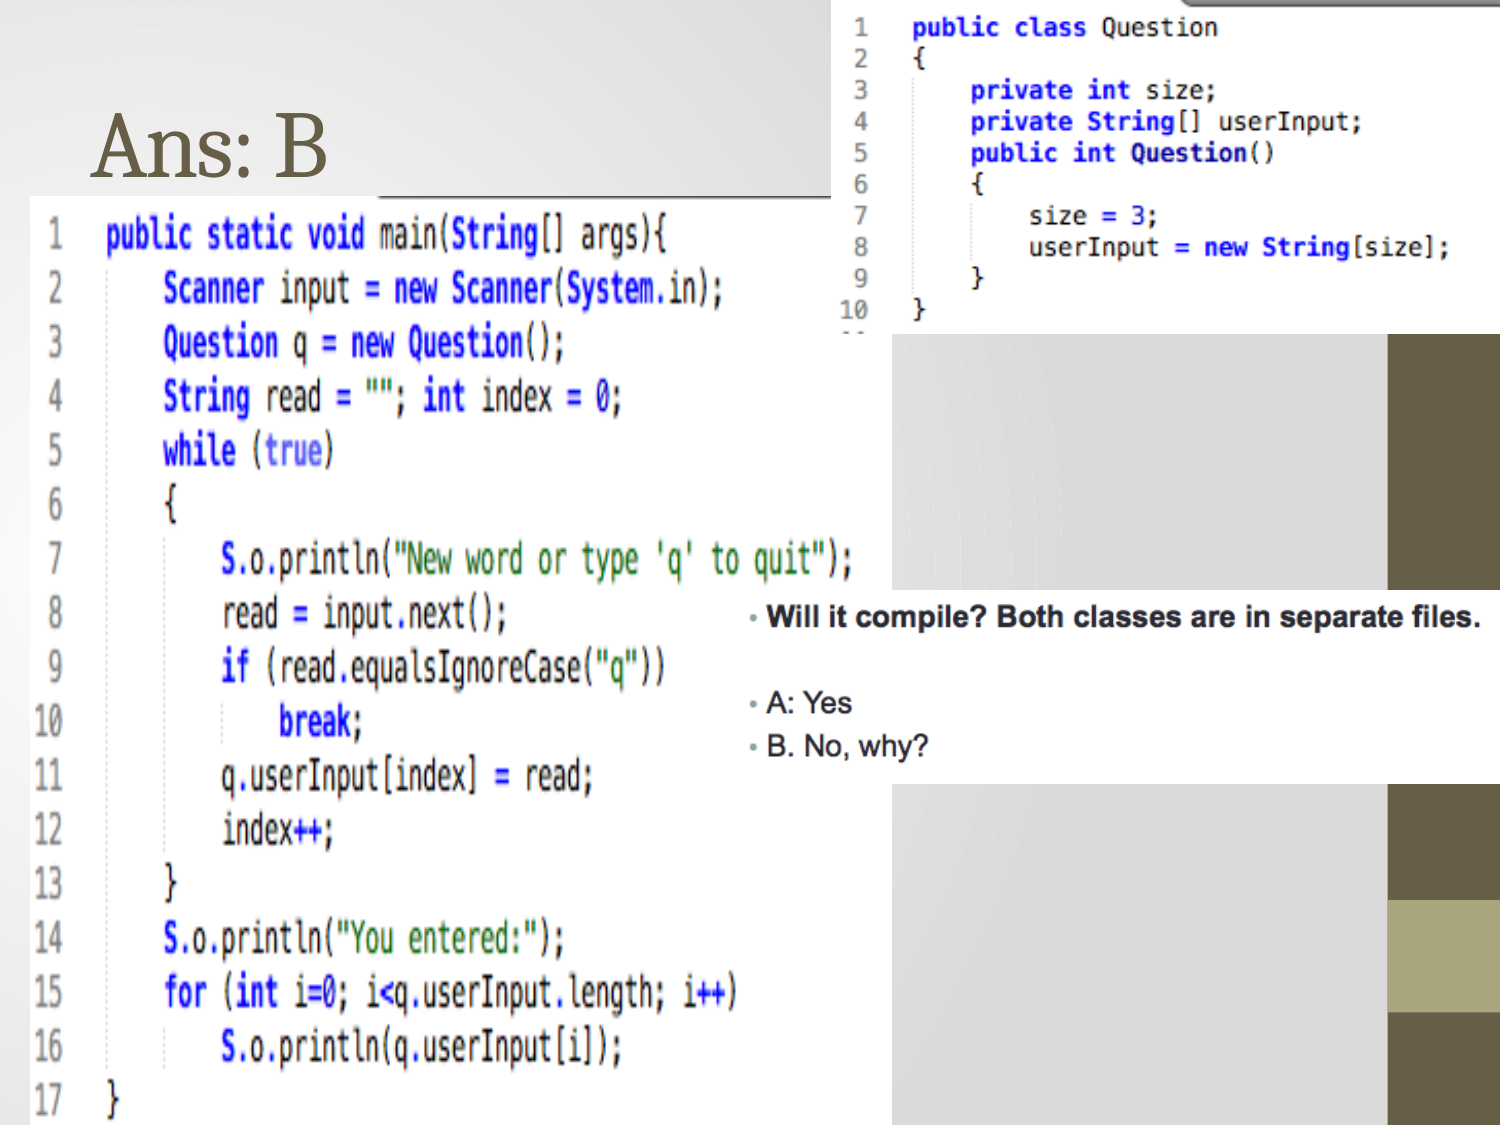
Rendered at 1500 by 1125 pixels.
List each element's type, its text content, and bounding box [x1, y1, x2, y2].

picture [29, 0, 1500, 1125]
title Ans: B [75, 45, 828, 189]
